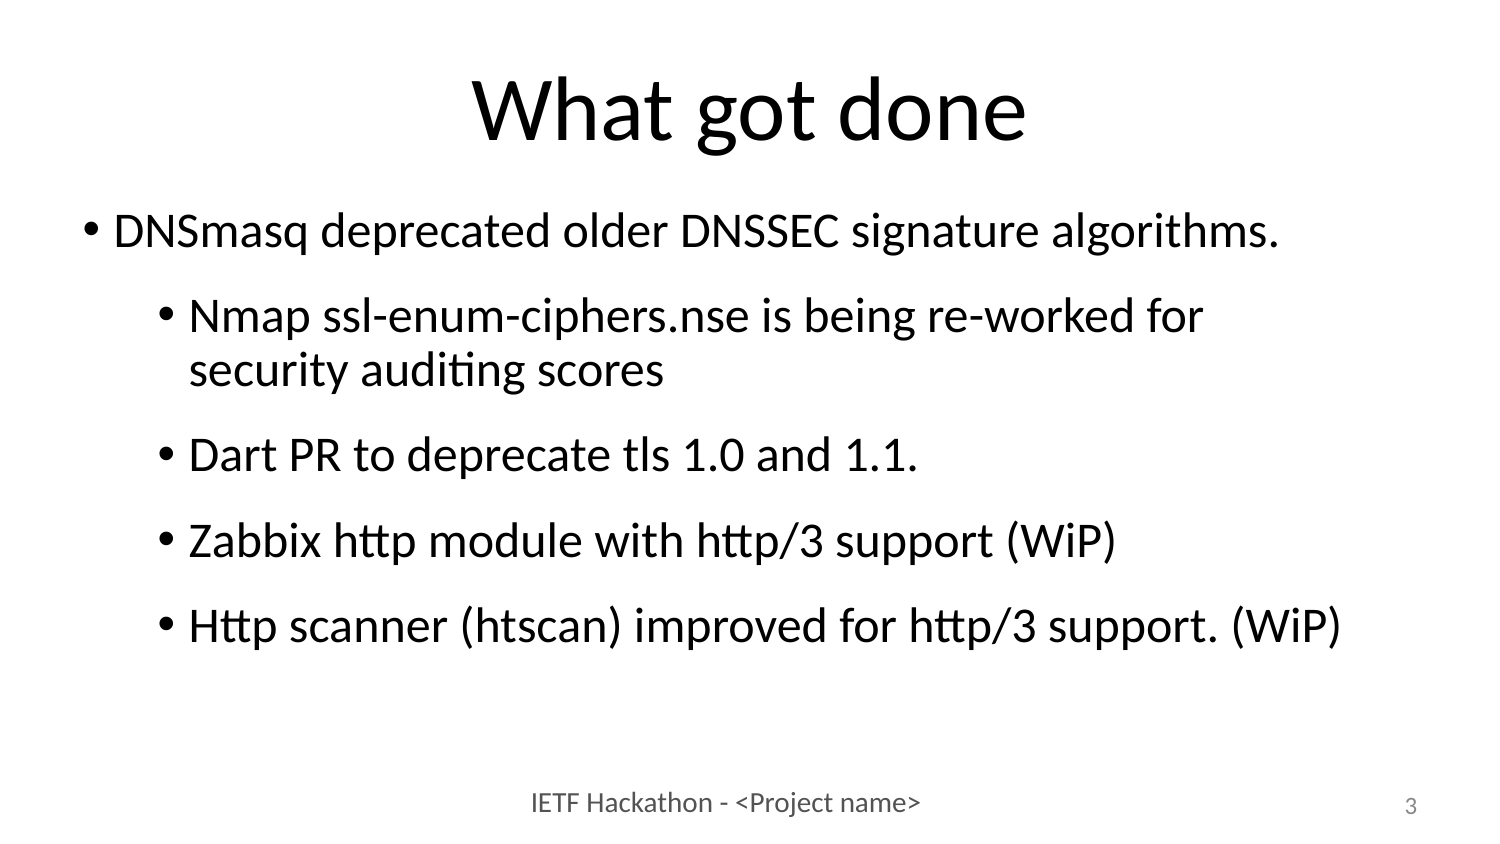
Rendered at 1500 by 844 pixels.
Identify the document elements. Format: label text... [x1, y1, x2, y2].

text_box DNSmasq deprecated older DNSSEC signature algorithms. Nmap ssl-enum-ciphers.nse is being re-worked for security auditing scores Dart PR to deprecate tls 1.0 and 1.1. Zabbix http module with http/3 support (WiP) Http scanner (htscan) improved for http/3 support. (WiP) [75, 196, 1378, 782]
text_box <number> [1394, 782, 1425, 827]
text_box What got done [74, 33, 1425, 175]
